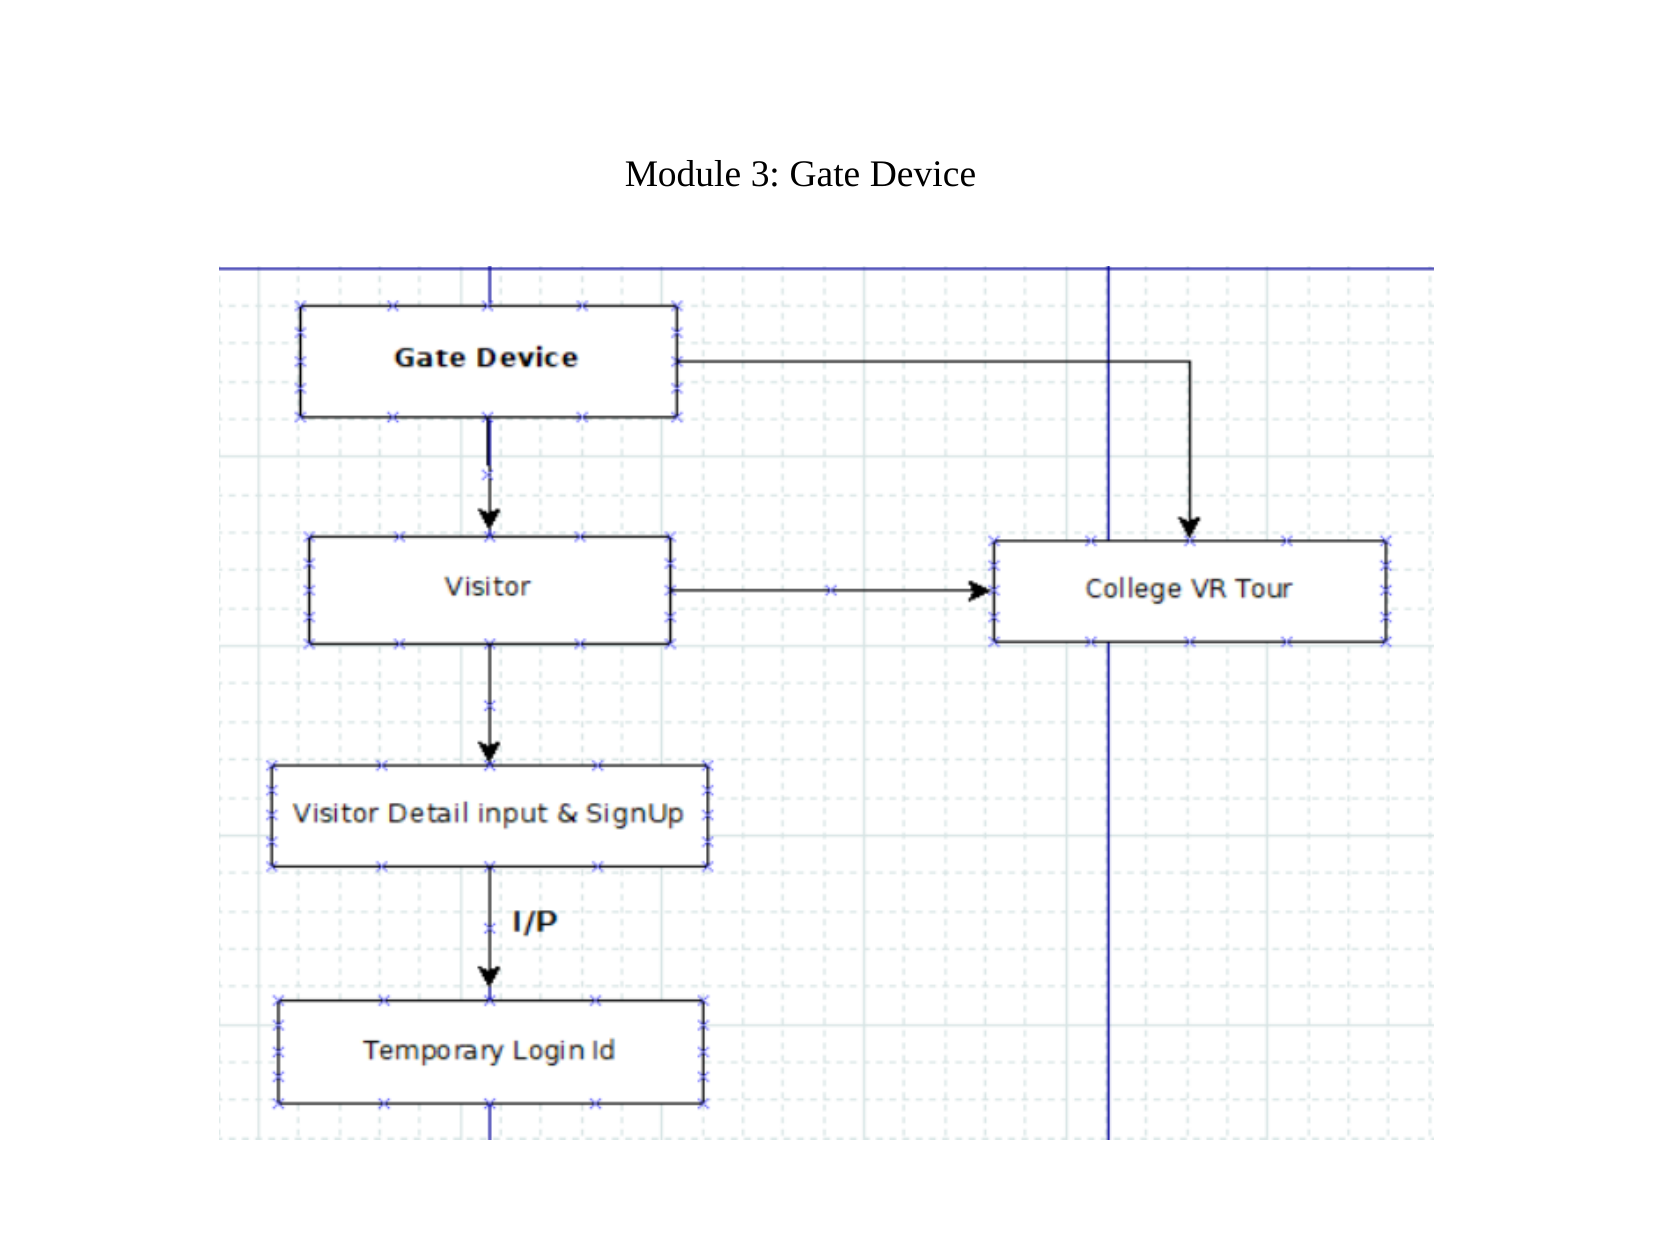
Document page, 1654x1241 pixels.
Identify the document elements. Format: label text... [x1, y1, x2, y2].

text_box Module 3: Gate Device [101, 133, 1500, 228]
picture [219, 266, 1435, 1141]
